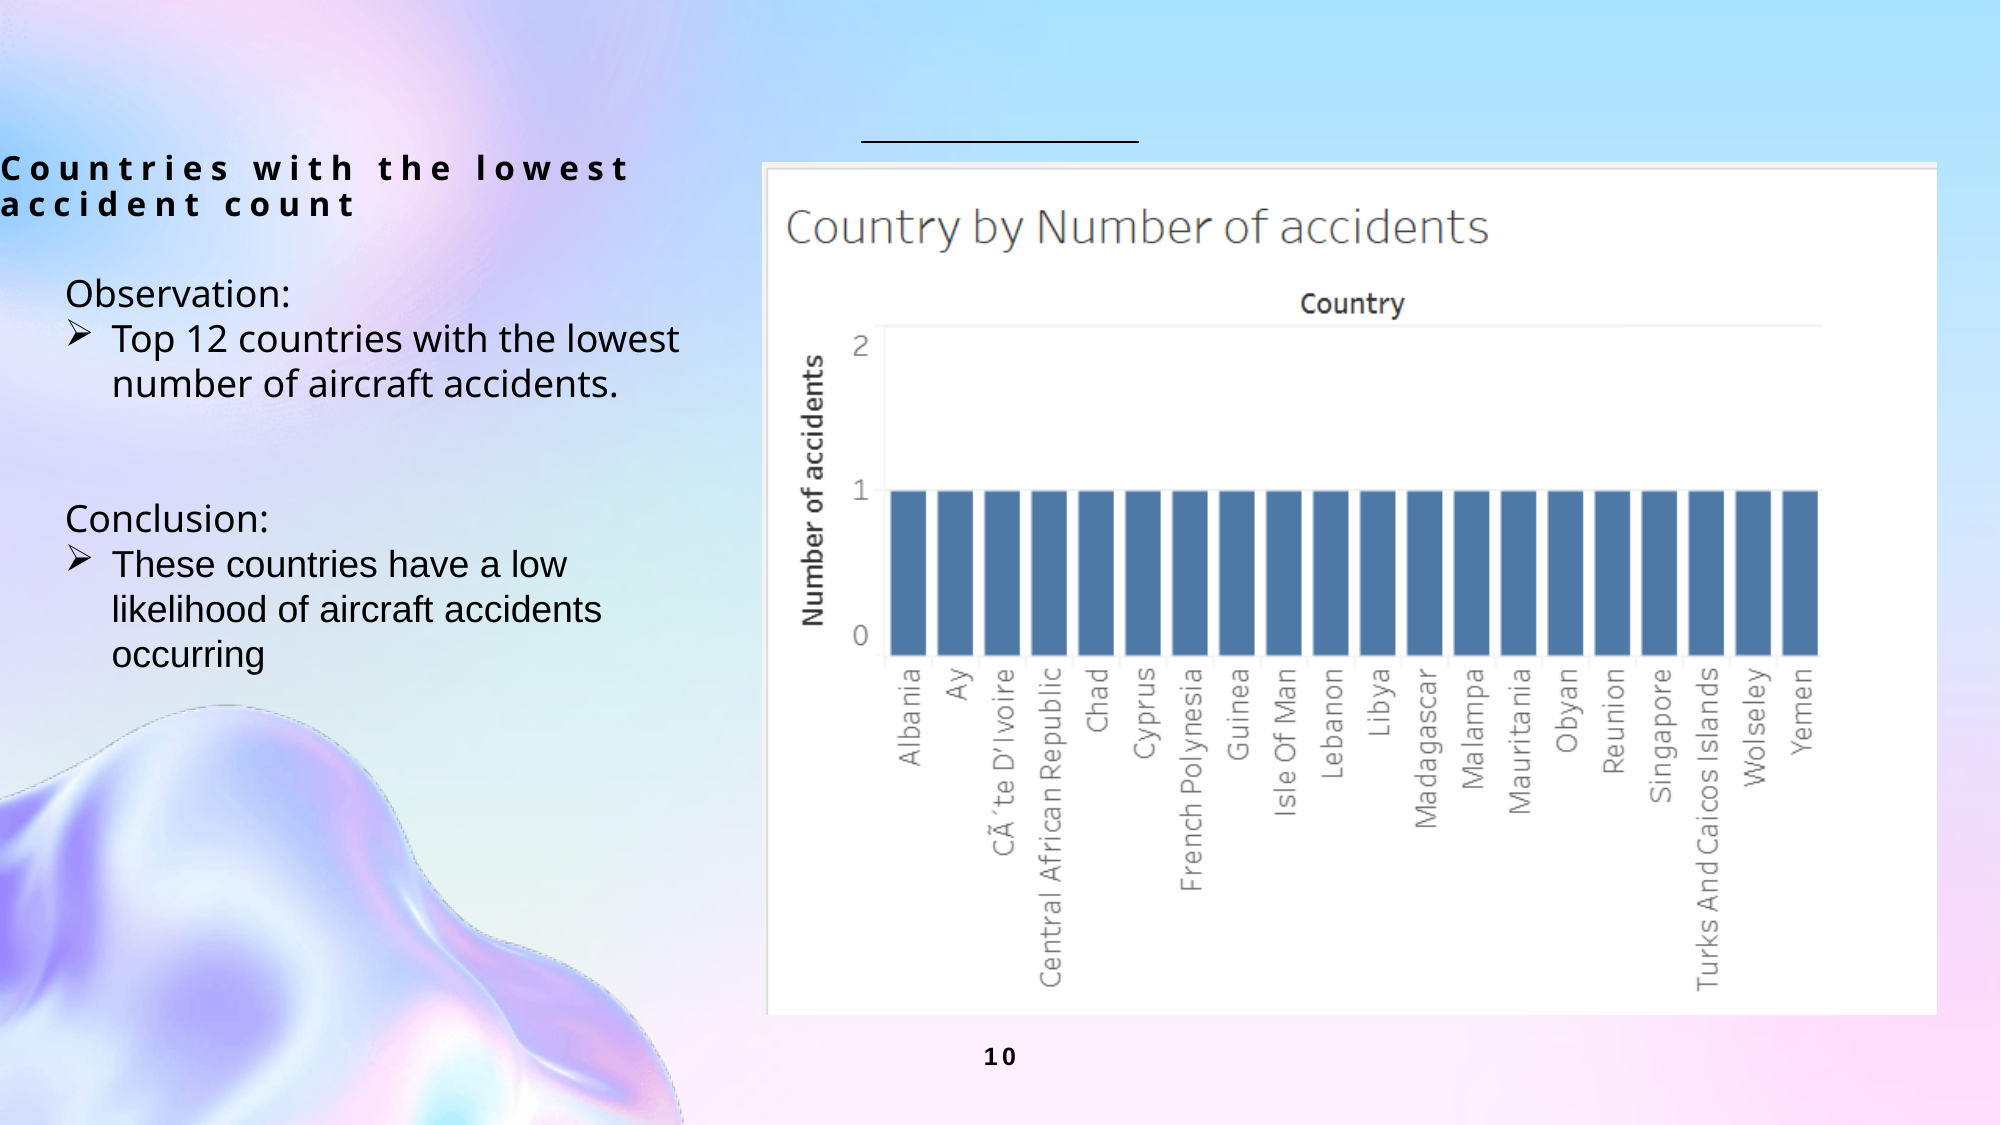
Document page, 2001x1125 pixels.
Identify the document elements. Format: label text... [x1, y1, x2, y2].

slide_number 10 [662, 985, 1338, 1125]
picture [0, 0, 2000, 1125]
title Countries with the lowest accident count [0, 112, 650, 263]
text_box Observation: Top 12 countries with the lowest number of aircraft accidents. Conclusion: These countries have a low likelihood of aircraft accidents occurring [49, 262, 725, 683]
